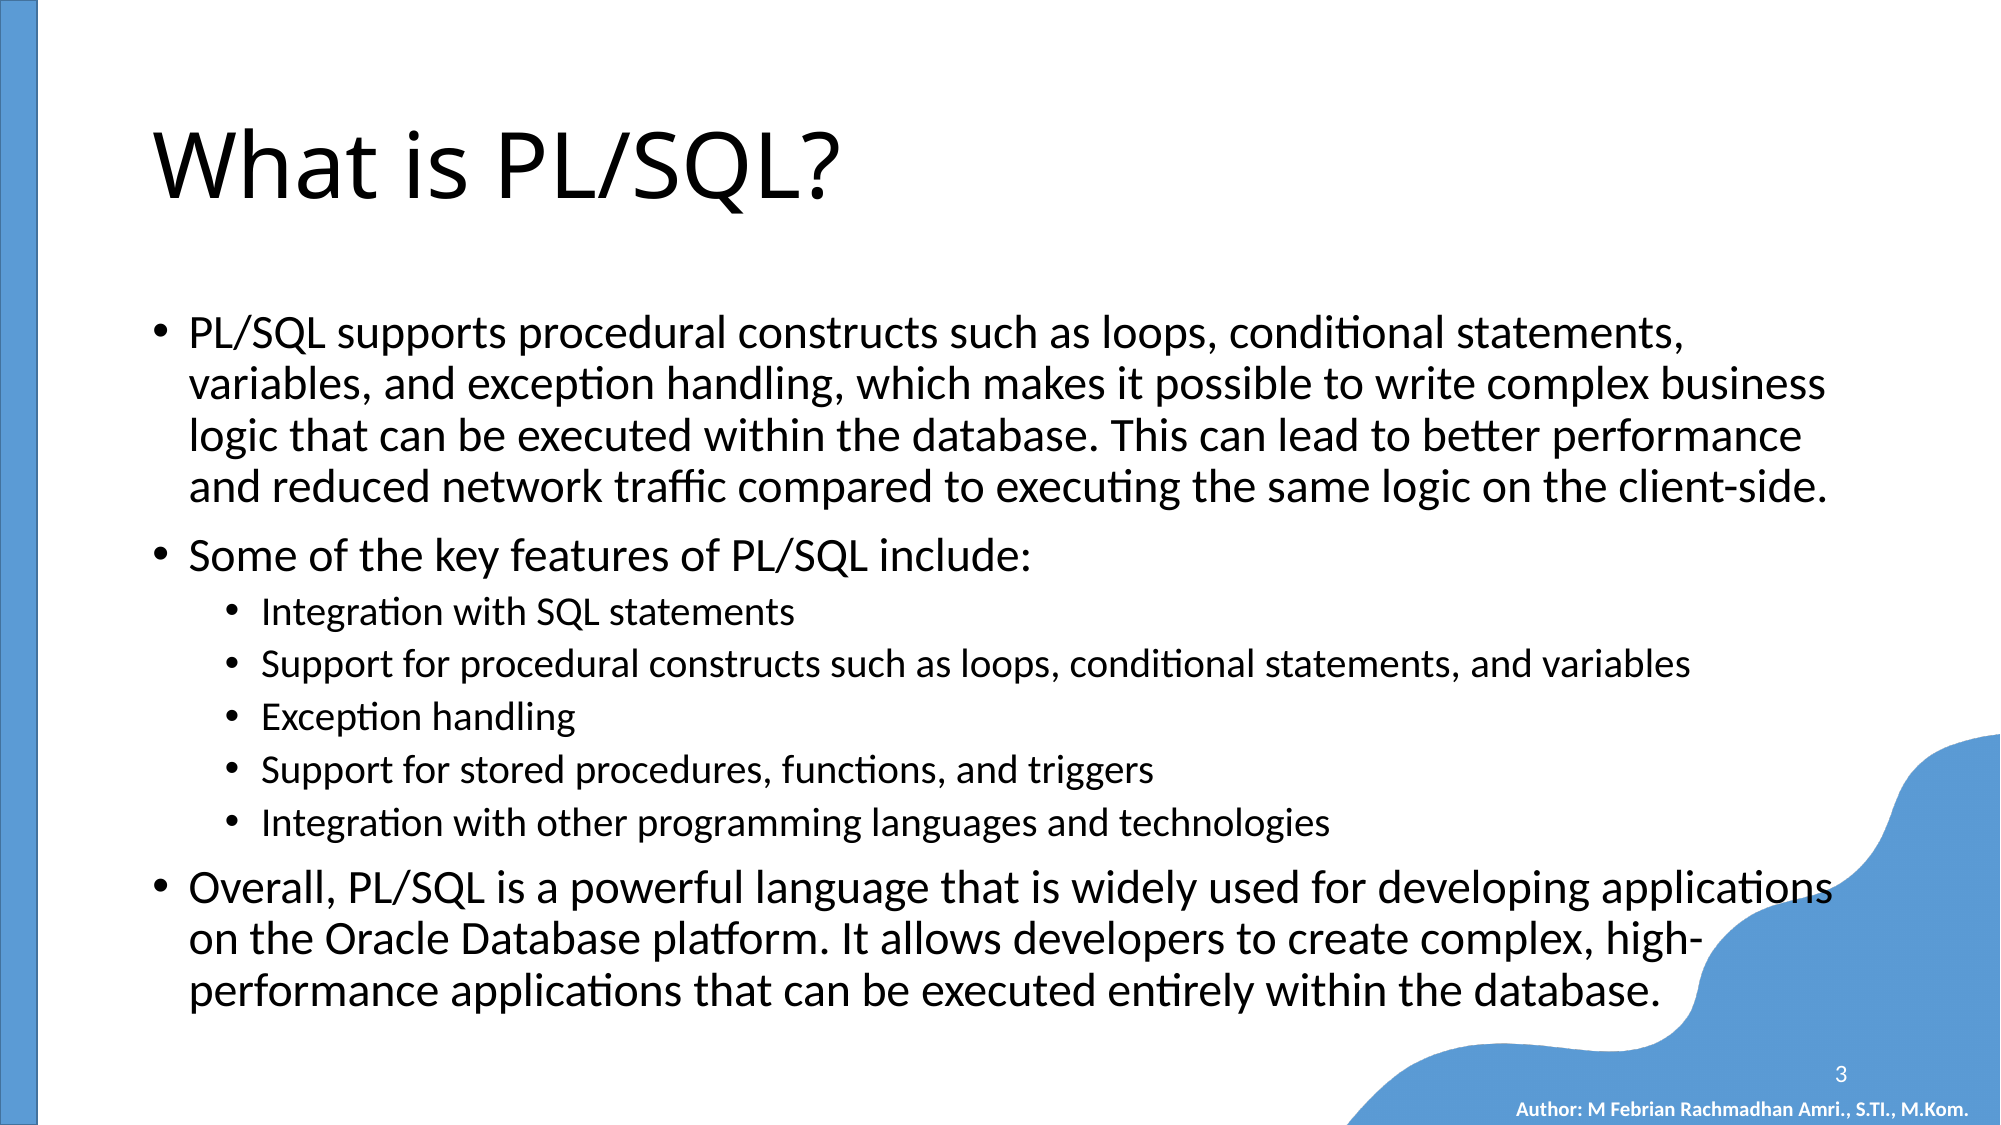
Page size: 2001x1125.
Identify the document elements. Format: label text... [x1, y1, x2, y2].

slide_number 3 [1412, 1042, 1863, 1103]
picture [1592, 1103, 1601, 1111]
title What is PL/SQL? [137, 59, 1863, 278]
list PL/SQL supports procedural constructs such as loops, conditional statements, variables, and exception handling, which makes it possible to write complex business logic that can be executed within the database. This can lead to better performance and reduced network traffic compared to executing the same logic on the client-side. Some of the key features of PL/SQL include: Integration with SQL statements Support for procedural constructs such as loops, conditional statements, and variables Exception handling Support for stored procedures, functions, and triggers Integration with other programming languages and technologies Overall, PL/SQL is a powerful language that is widely used for developing applications on the Oracle Database platform. It allows developers to create complex, high-performance applications that can be executed entirely within the database. [137, 299, 1863, 1076]
picture [1250, 374, 2000, 1125]
